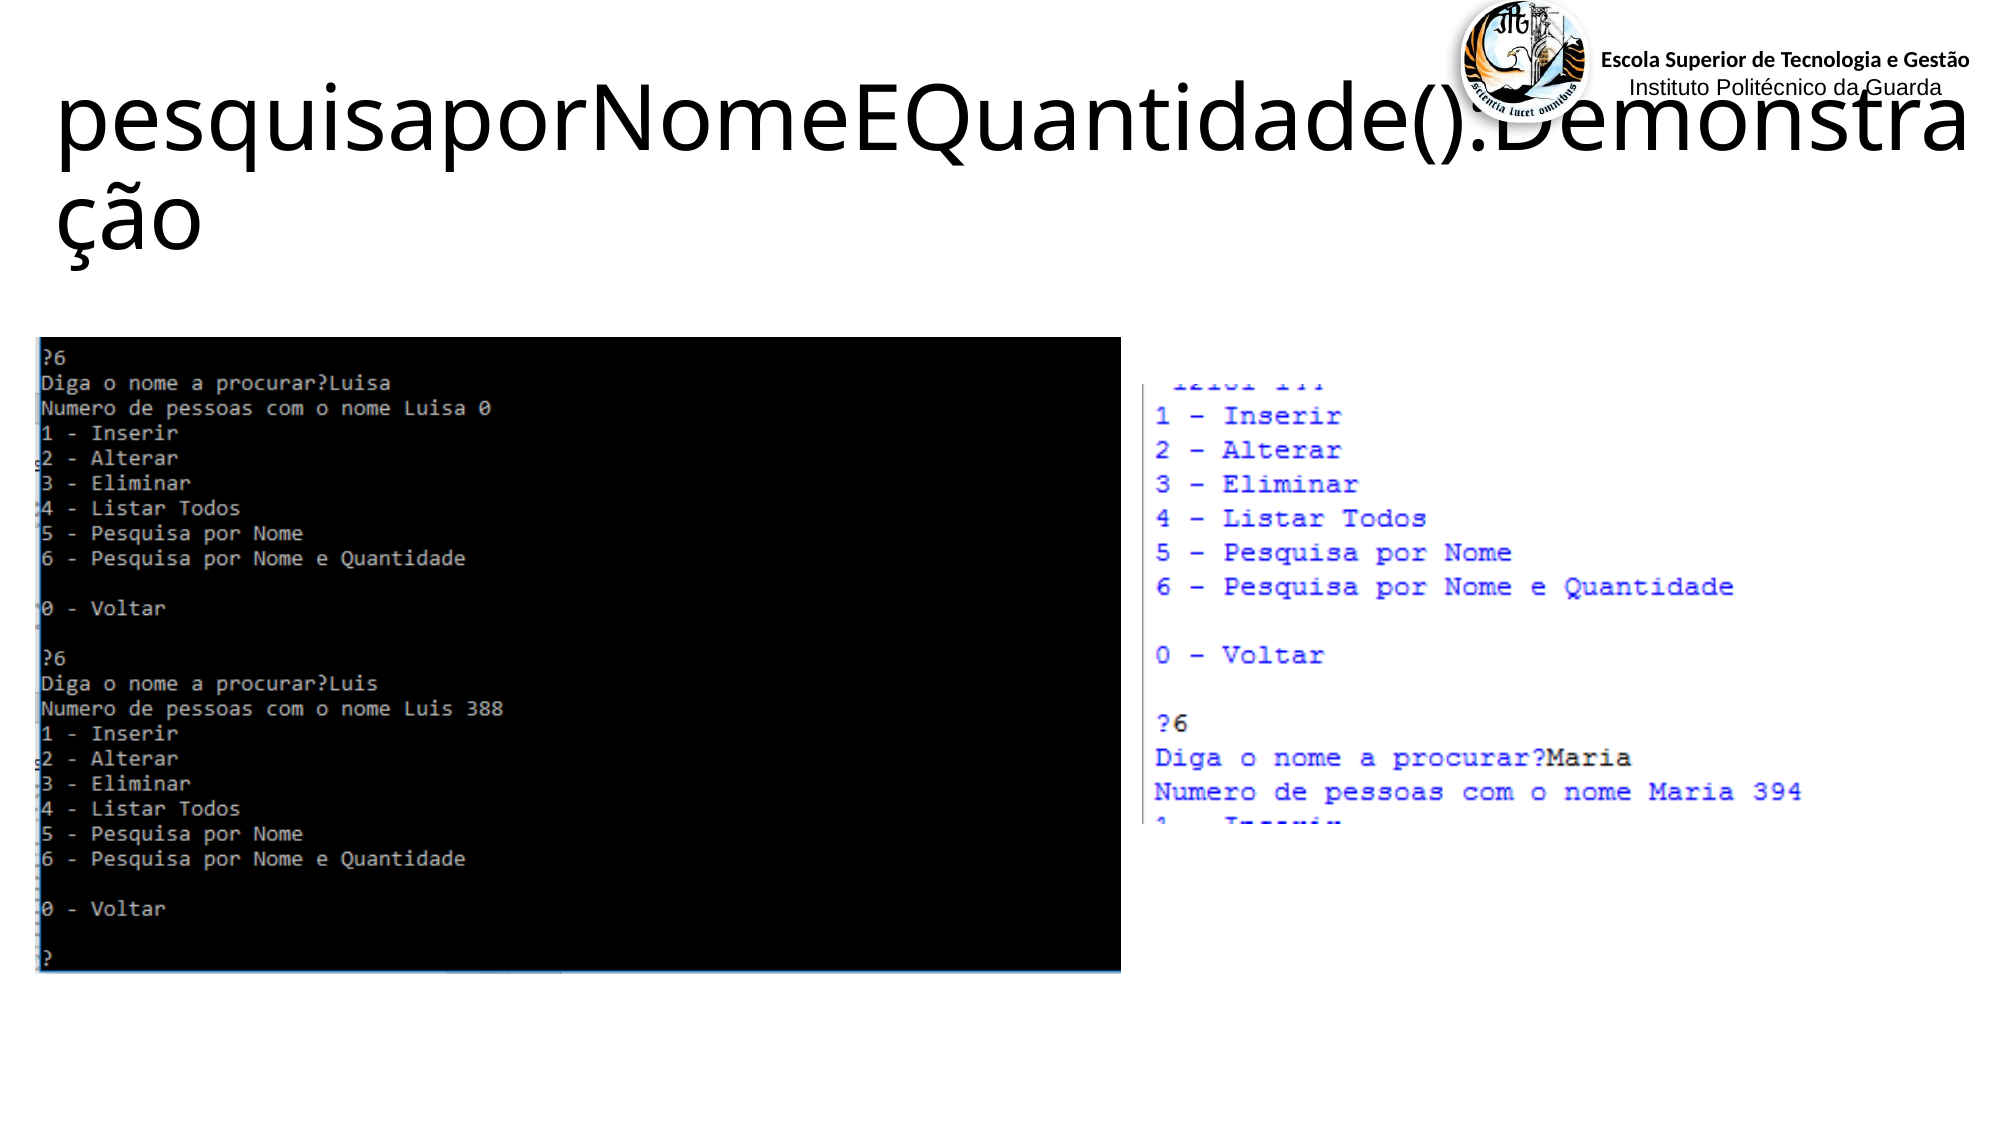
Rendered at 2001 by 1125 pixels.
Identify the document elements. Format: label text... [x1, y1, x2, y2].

text_box Escola Superior de Tecnologia e Gestão Instituto Politécnico da Guarda [1589, 37, 2000, 108]
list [1142, 384, 2000, 824]
picture [34, 337, 1121, 974]
title pesquisaporNomeEQuantidade():Demonstração [39, 61, 2000, 279]
picture [1460, 0, 1589, 123]
